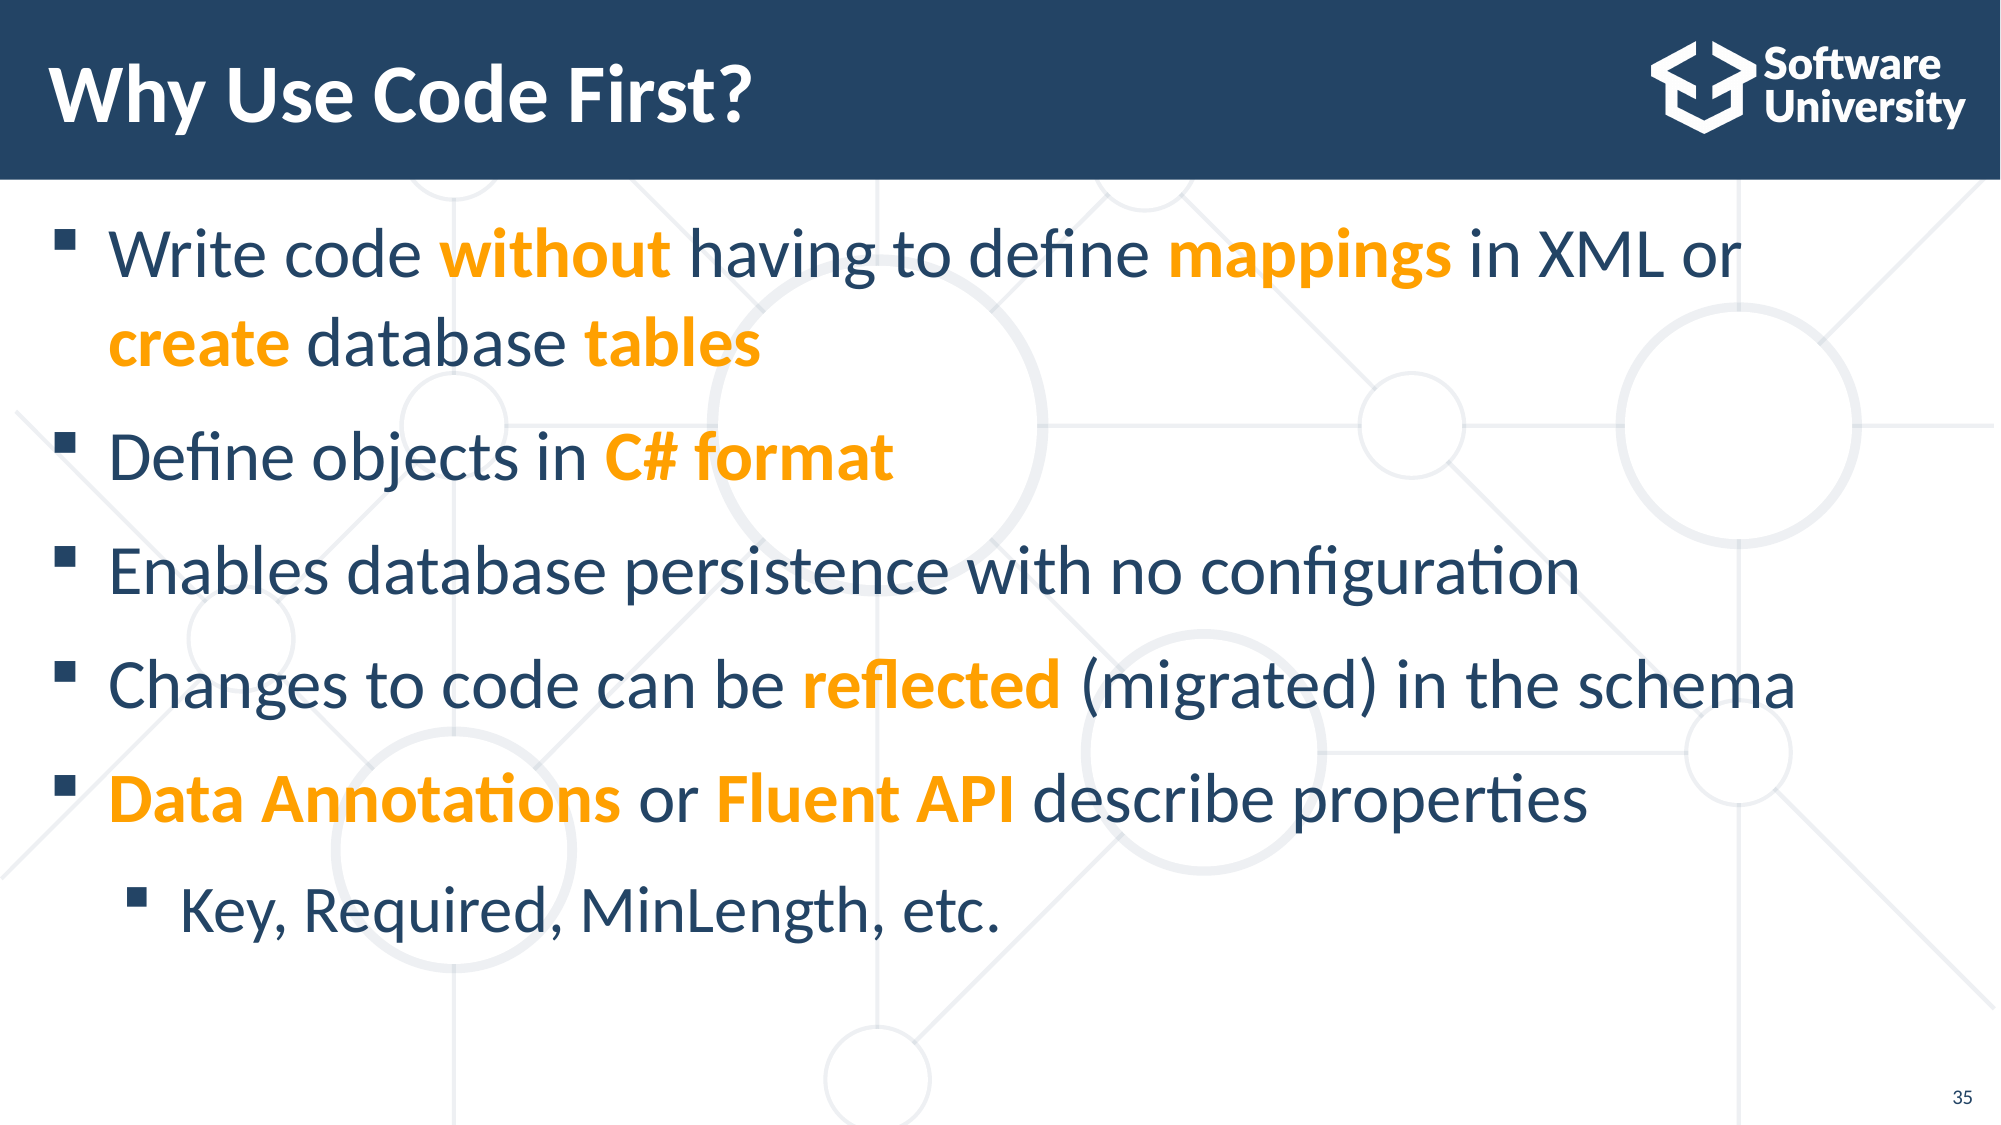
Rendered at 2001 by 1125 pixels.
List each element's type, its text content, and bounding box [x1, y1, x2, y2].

picture [1651, 41, 1966, 134]
list Write code without having to define mappings in XML or create database tables Define objects in C# format Enables database persistence with no configuration Changes to code can be reflected (migrated) in the schema Data Annotations or Fluent API describe properties Key, Required, MinLength, etc. [31, 196, 1970, 1104]
title Why Use Code First? [31, 16, 1625, 162]
slide_number 35 [1927, 1067, 1989, 1117]
